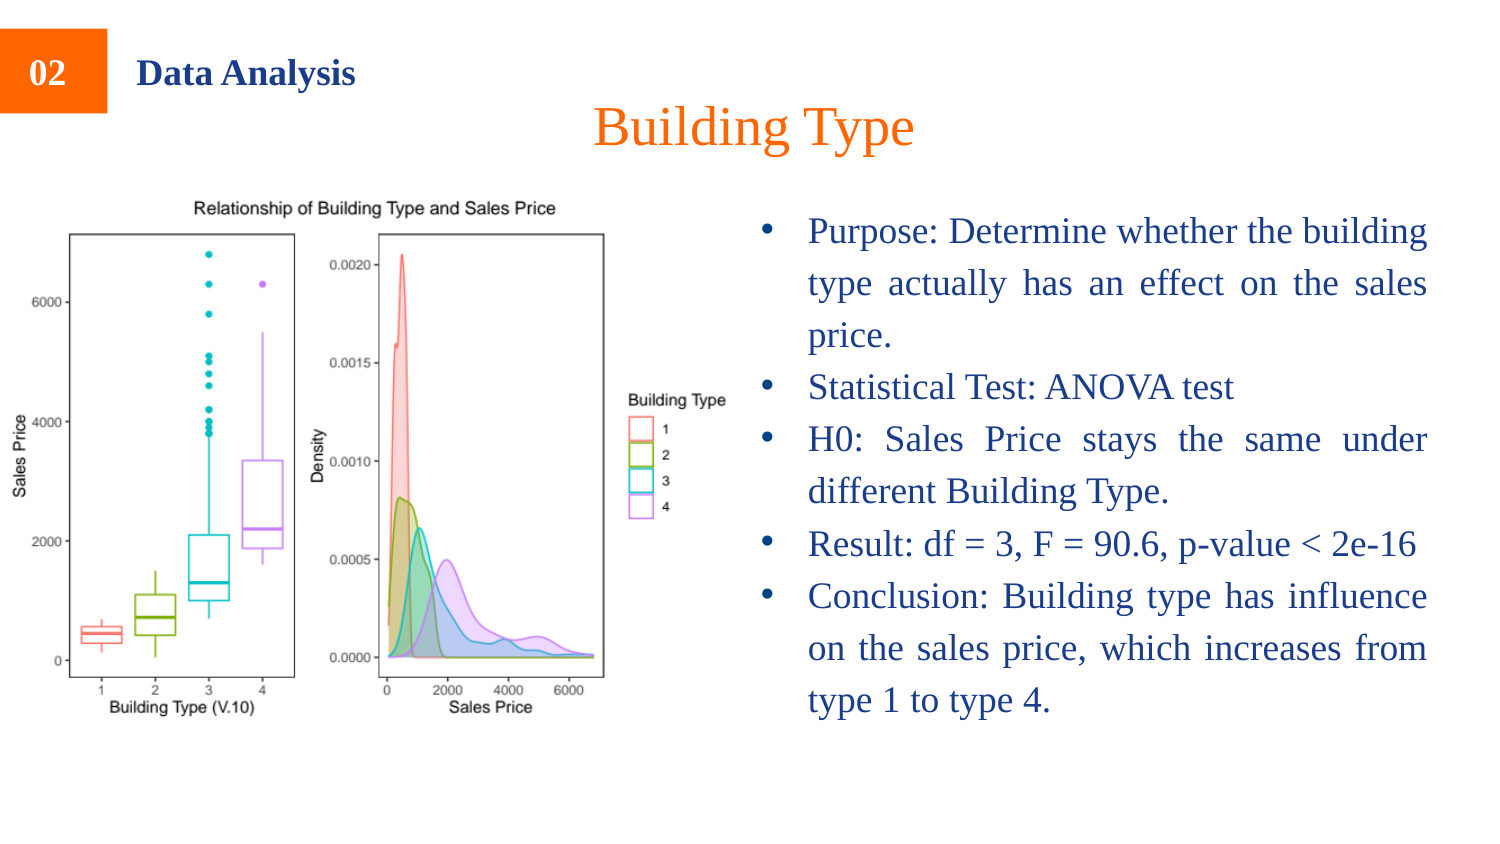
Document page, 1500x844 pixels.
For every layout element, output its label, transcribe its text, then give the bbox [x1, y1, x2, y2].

text_box Building Type [337, 103, 1162, 163]
picture [0, 193, 751, 731]
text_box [0, 28, 678, 114]
text_box Purpose: Determine whether the building type actually has an effect on the sales price. Statistical Test: ANOVA test H0: Sales Price stays the same under different Building Type. Result: df = 3, F = 90.6, p-value < 2e-16 Conclusion: Building type has influence on the sales price, which increases from type 1 to type 4. [752, 193, 1440, 726]
